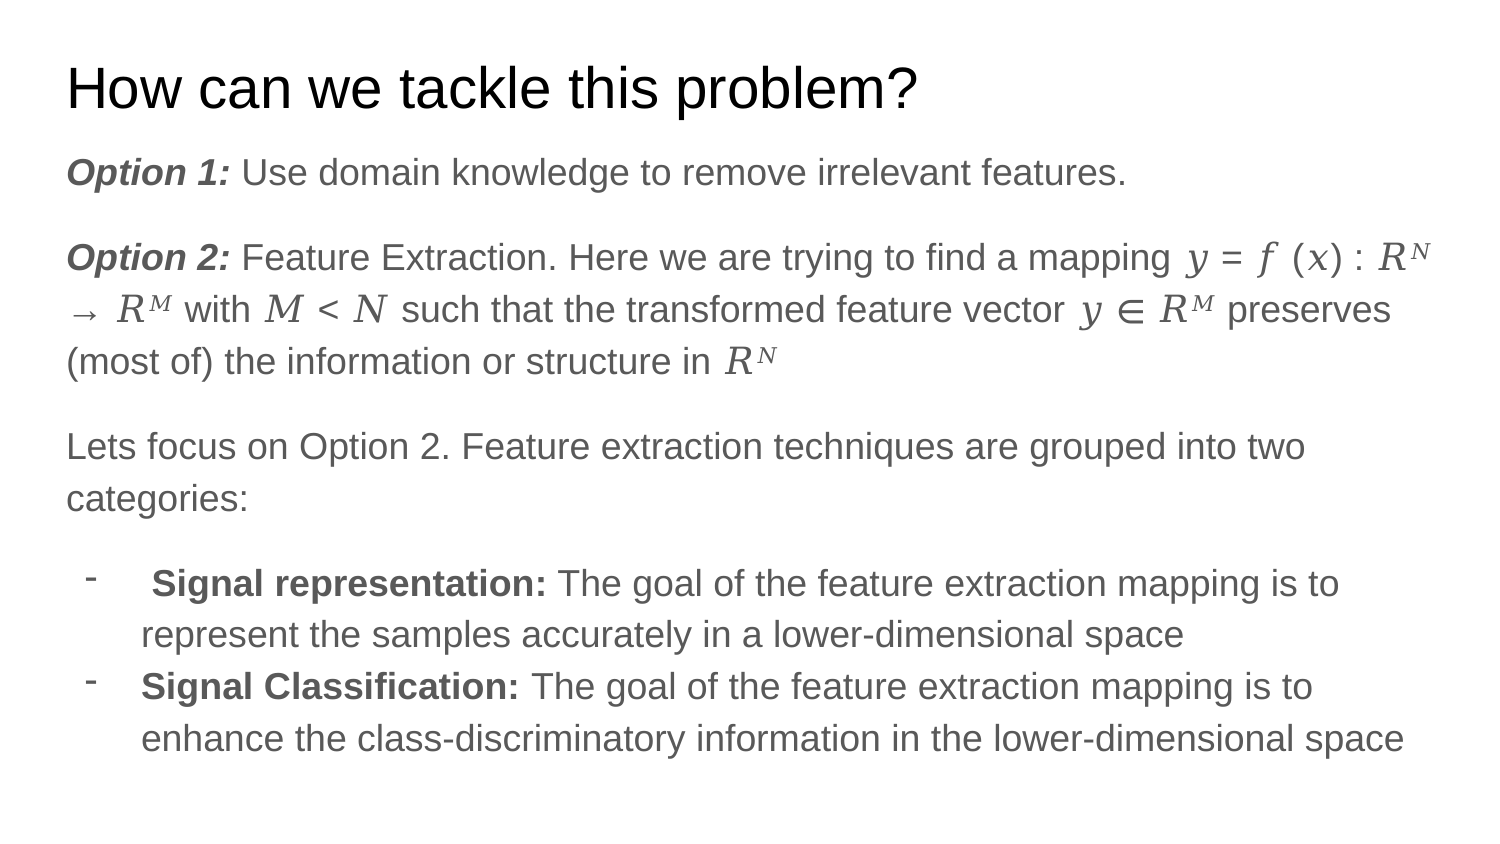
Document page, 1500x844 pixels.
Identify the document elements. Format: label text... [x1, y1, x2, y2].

title How can we tackle this problem? [51, 35, 1449, 126]
list Option 1: Use domain knowledge to remove irrelevant features. Option 2: Feature Extraction. Here we are trying to find a mapping 𝑦 = 𝑓 (𝑥) : 𝑅𝑁 → 𝑅𝑀 with 𝑀 < 𝑁 such that the transformed feature vector 𝑦 ∈ 𝑅𝑀 preserves (most of) the information or structure in 𝑅𝑁 Lets focus on Option 2. Feature extraction techniques are grouped into two categories: Signal representation: The goal of the feature extraction mapping is to represent the samples accurately in a lower-dimensional space Signal Classification: The goal of the feature extraction mapping is to enhance the class-discriminatory information in the lower-dimensional space [51, 126, 1449, 822]
